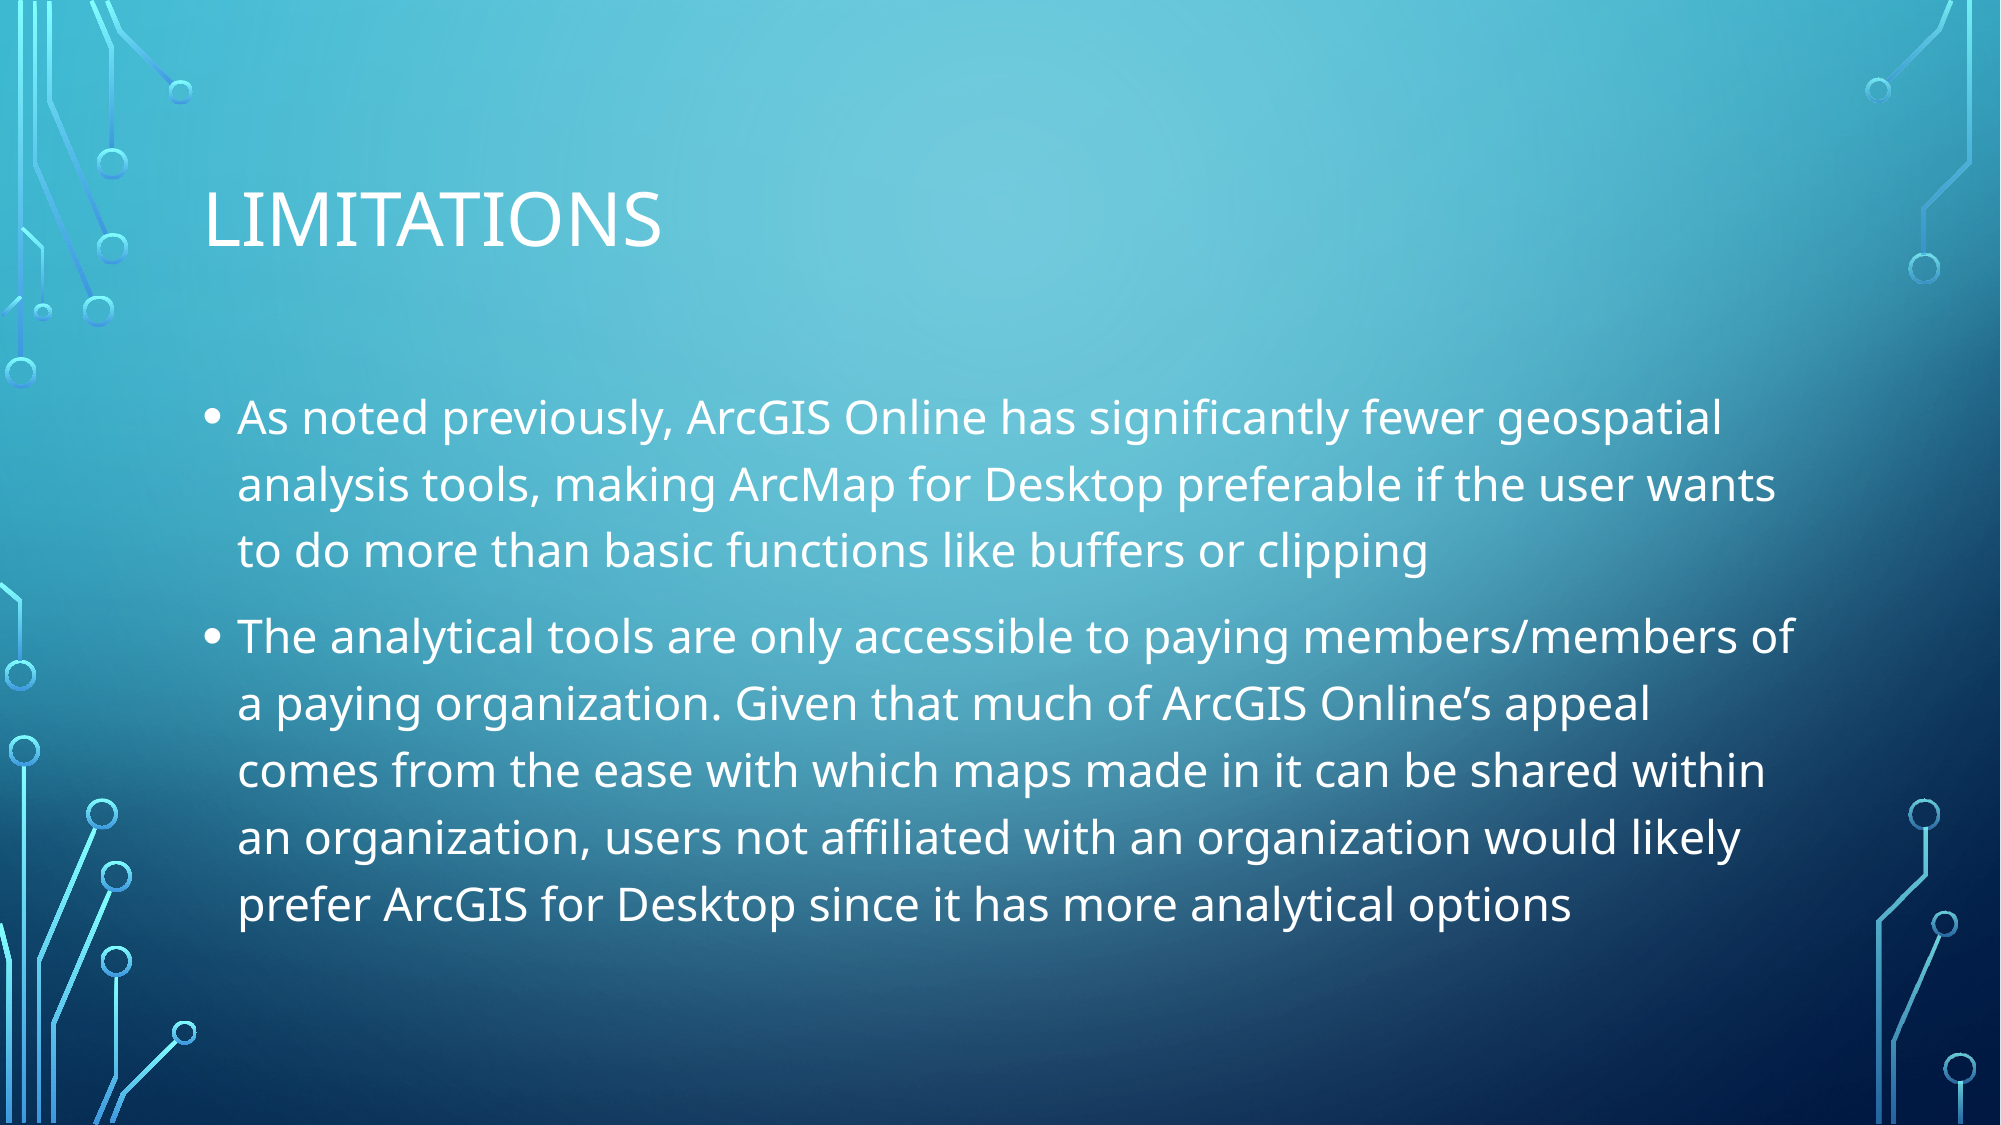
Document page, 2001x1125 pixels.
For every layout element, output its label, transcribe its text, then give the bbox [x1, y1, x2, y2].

list As noted previously, ArcGIS Online has significantly fewer geospatial analysis tools, making ArcMap for Desktop preferable if the user wants to do more than basic functions like buffers or clipping The analytical tools are only accessible to paying members/members of a paying organization. Given that much of ArcGIS Online’s appeal comes from the ease with which maps made in it can be shared within an organization, users not affiliated with an organization would likely prefer ArcGIS for Desktop since it has more analytical options [187, 369, 1813, 950]
title limitations [187, 101, 1813, 344]
